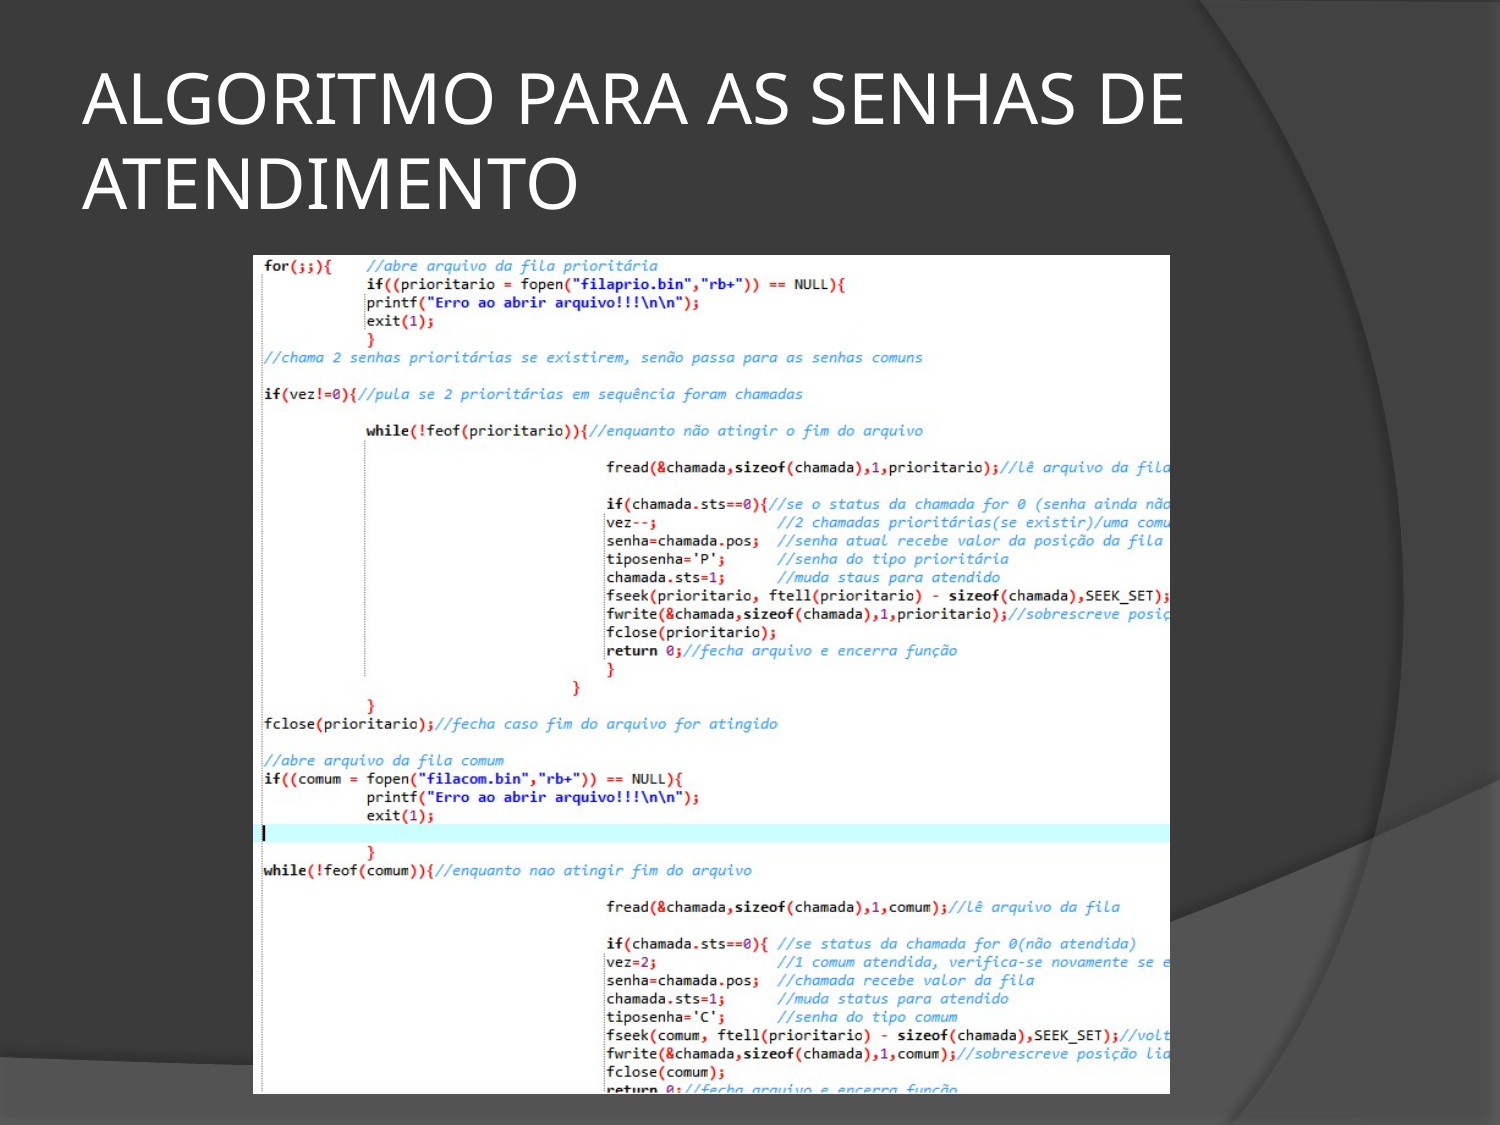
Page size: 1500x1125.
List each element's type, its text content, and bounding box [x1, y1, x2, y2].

picture [253, 255, 1170, 1095]
title ALGORITMO PARA AS SENHAS DE ATENDIMENTO [75, 45, 1300, 233]
